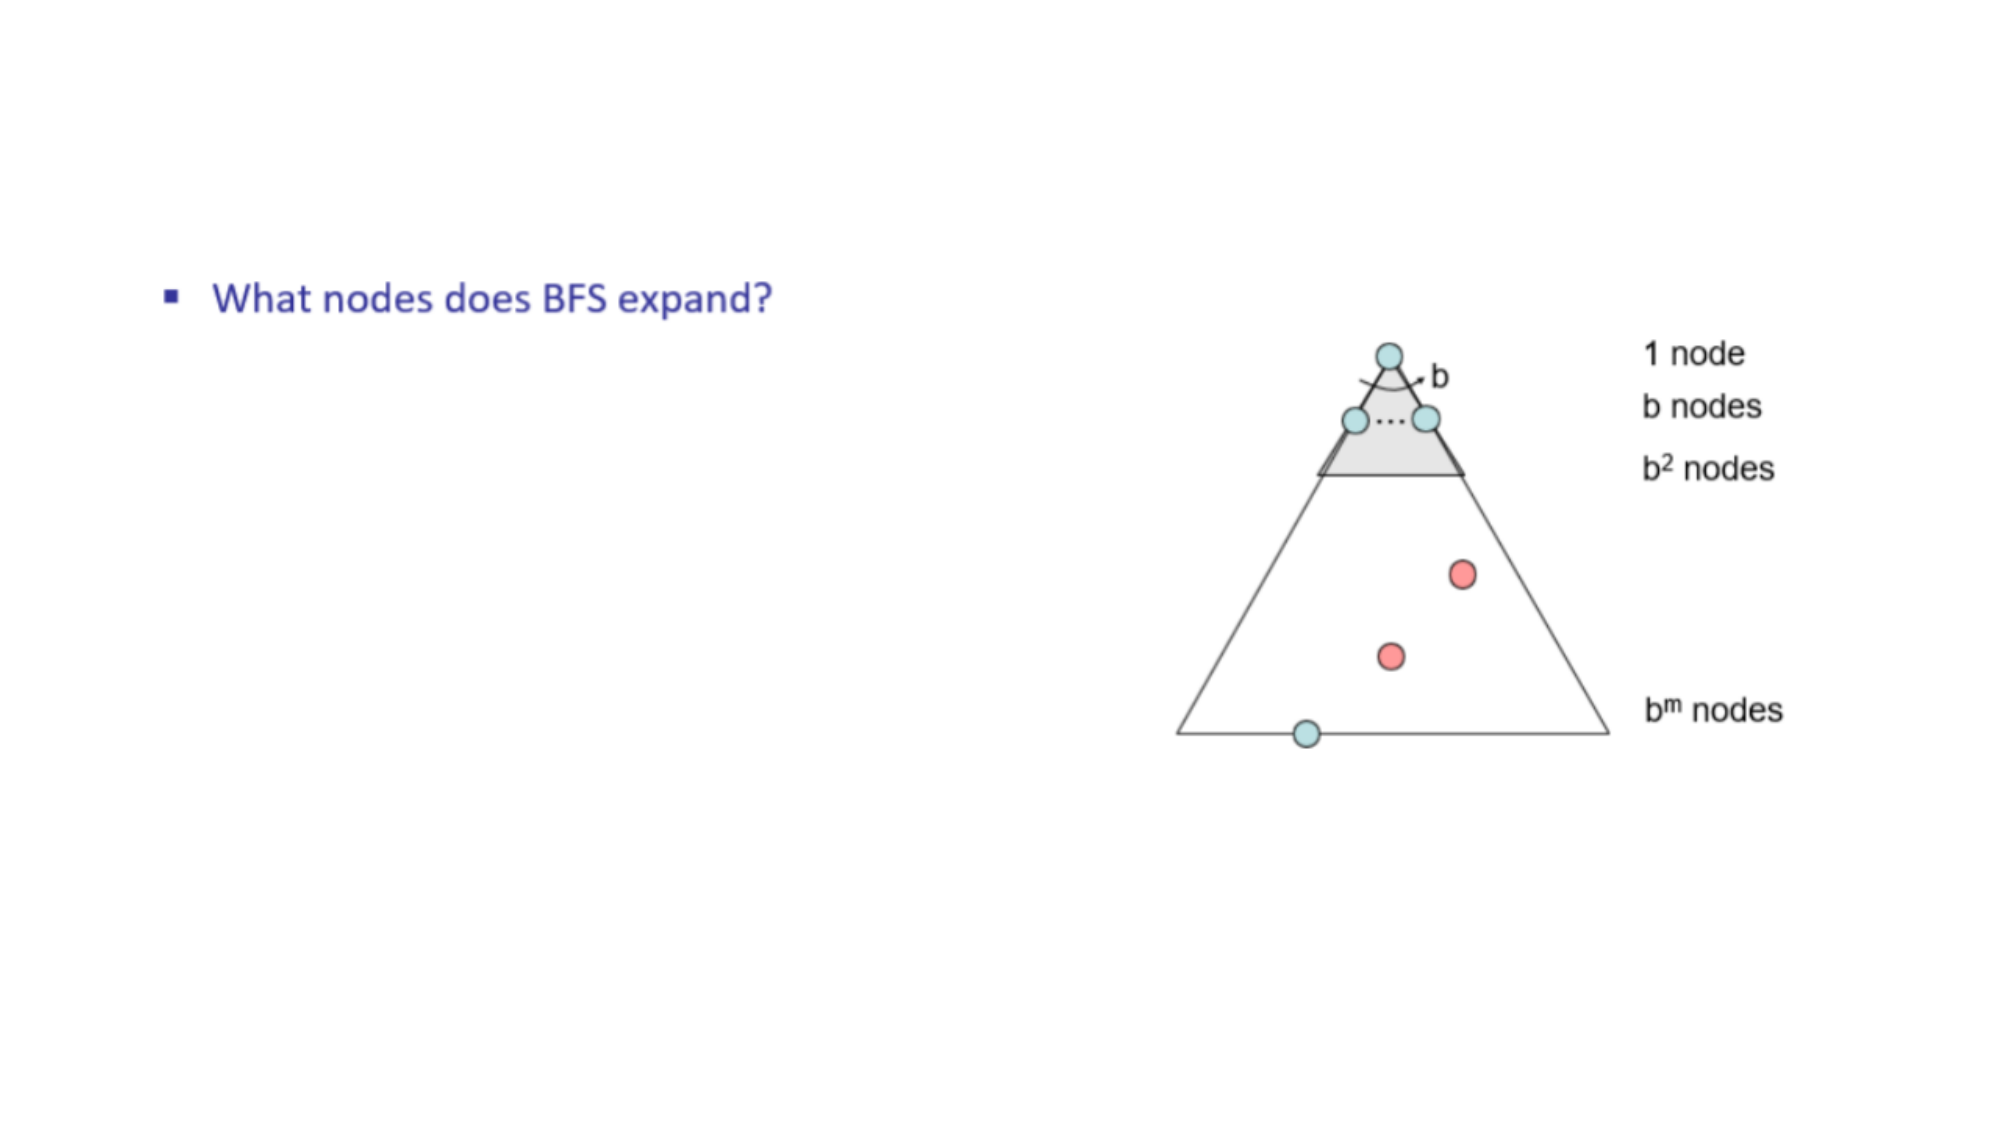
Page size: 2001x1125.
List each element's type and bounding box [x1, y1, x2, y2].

list [156, 266, 1844, 813]
